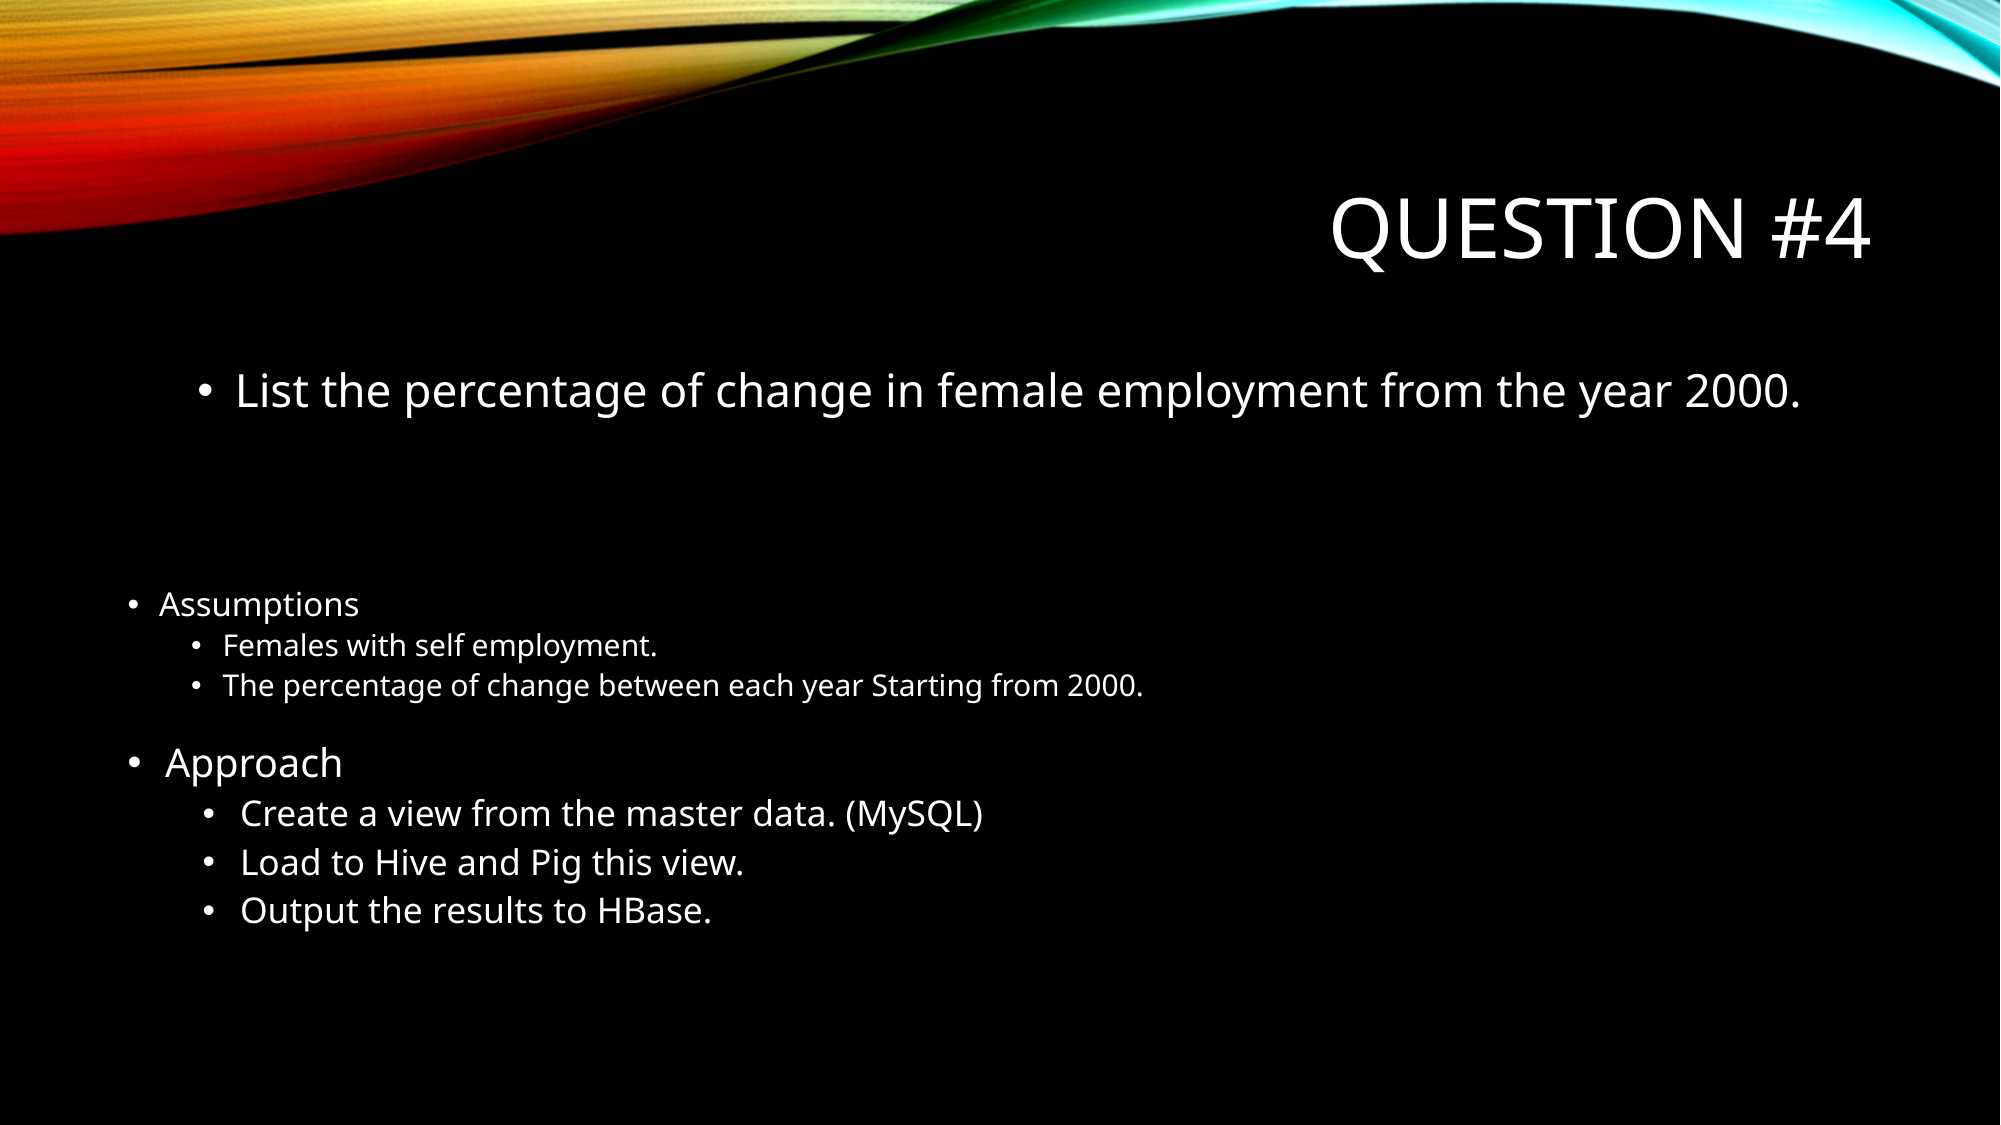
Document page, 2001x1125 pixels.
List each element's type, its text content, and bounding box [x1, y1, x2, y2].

picture [0, 0, 2000, 237]
title Question #4 [474, 125, 1888, 338]
text_box Assumptions Females with self employment. The percentage of change between each year Starting from 2000. [112, 580, 1888, 712]
text_box Approach Create a view from the master data. (MySQL) Load to Hive and Pig this view. Output the results to HBase. [112, 735, 1888, 969]
list List the percentage of change in female employment from the year 2000. [112, 360, 1888, 491]
